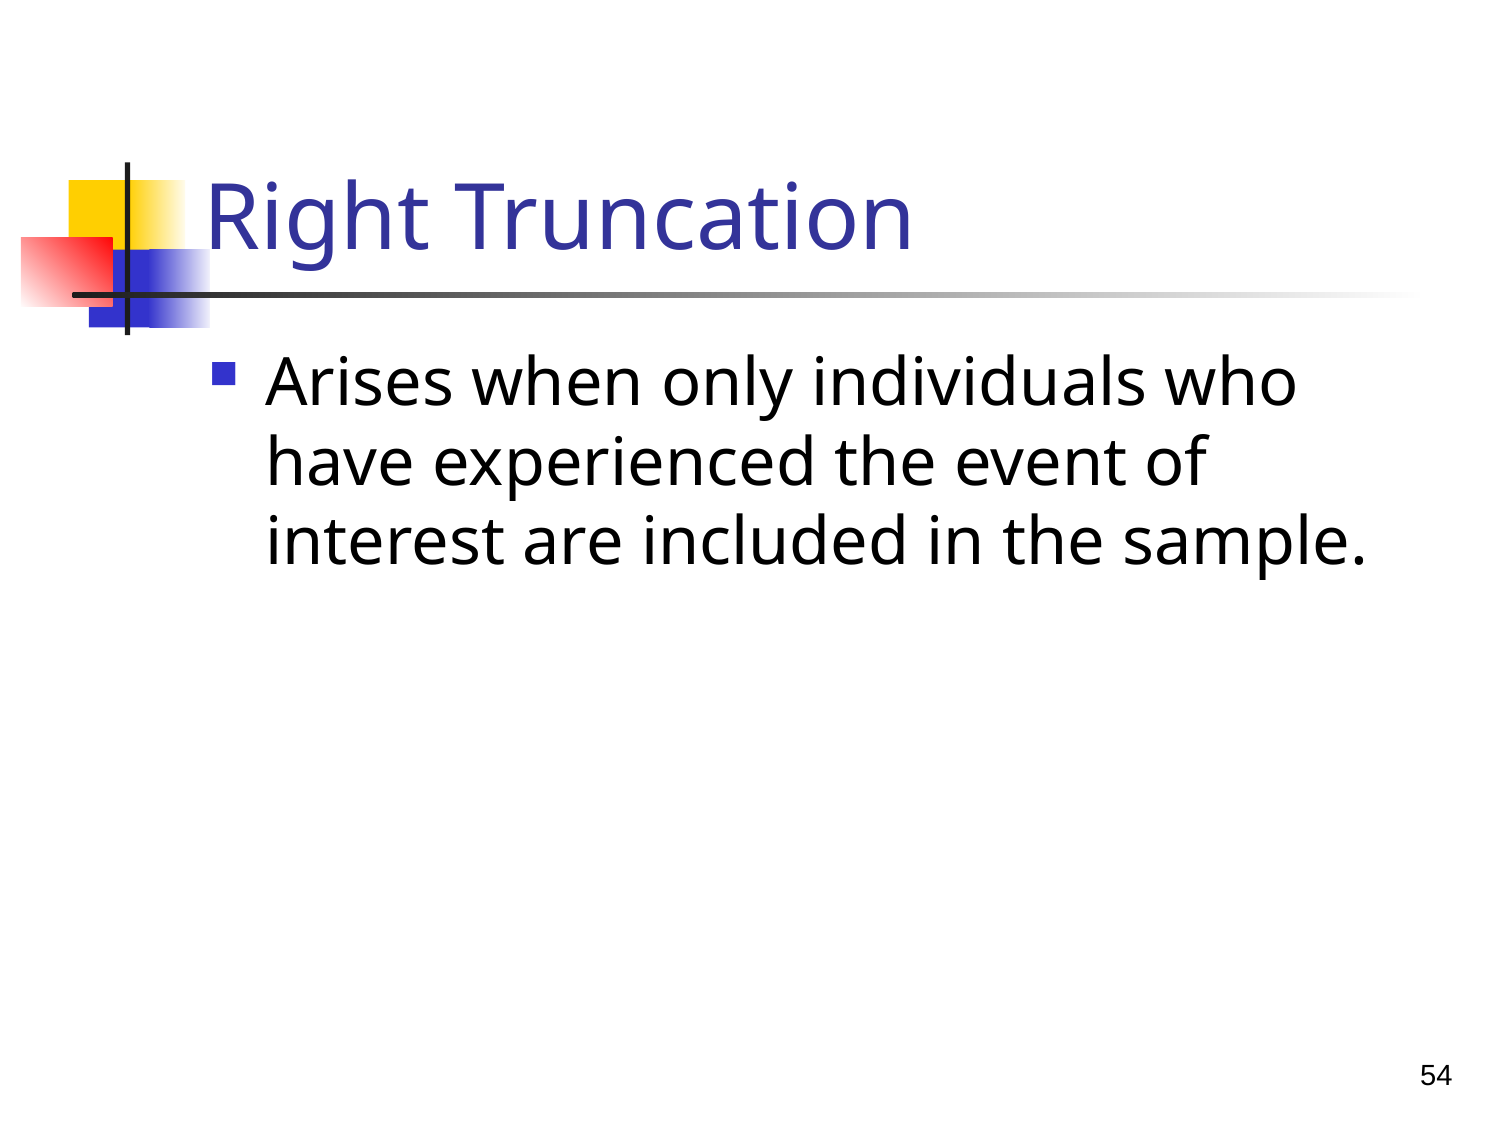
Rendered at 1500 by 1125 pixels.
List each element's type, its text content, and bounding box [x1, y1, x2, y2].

list Arises when only individuals who have experienced the event of interest are included in the sample. [193, 330, 1470, 1007]
title Right Truncation [188, 34, 1468, 276]
slide_number 54 [1154, 1023, 1468, 1100]
